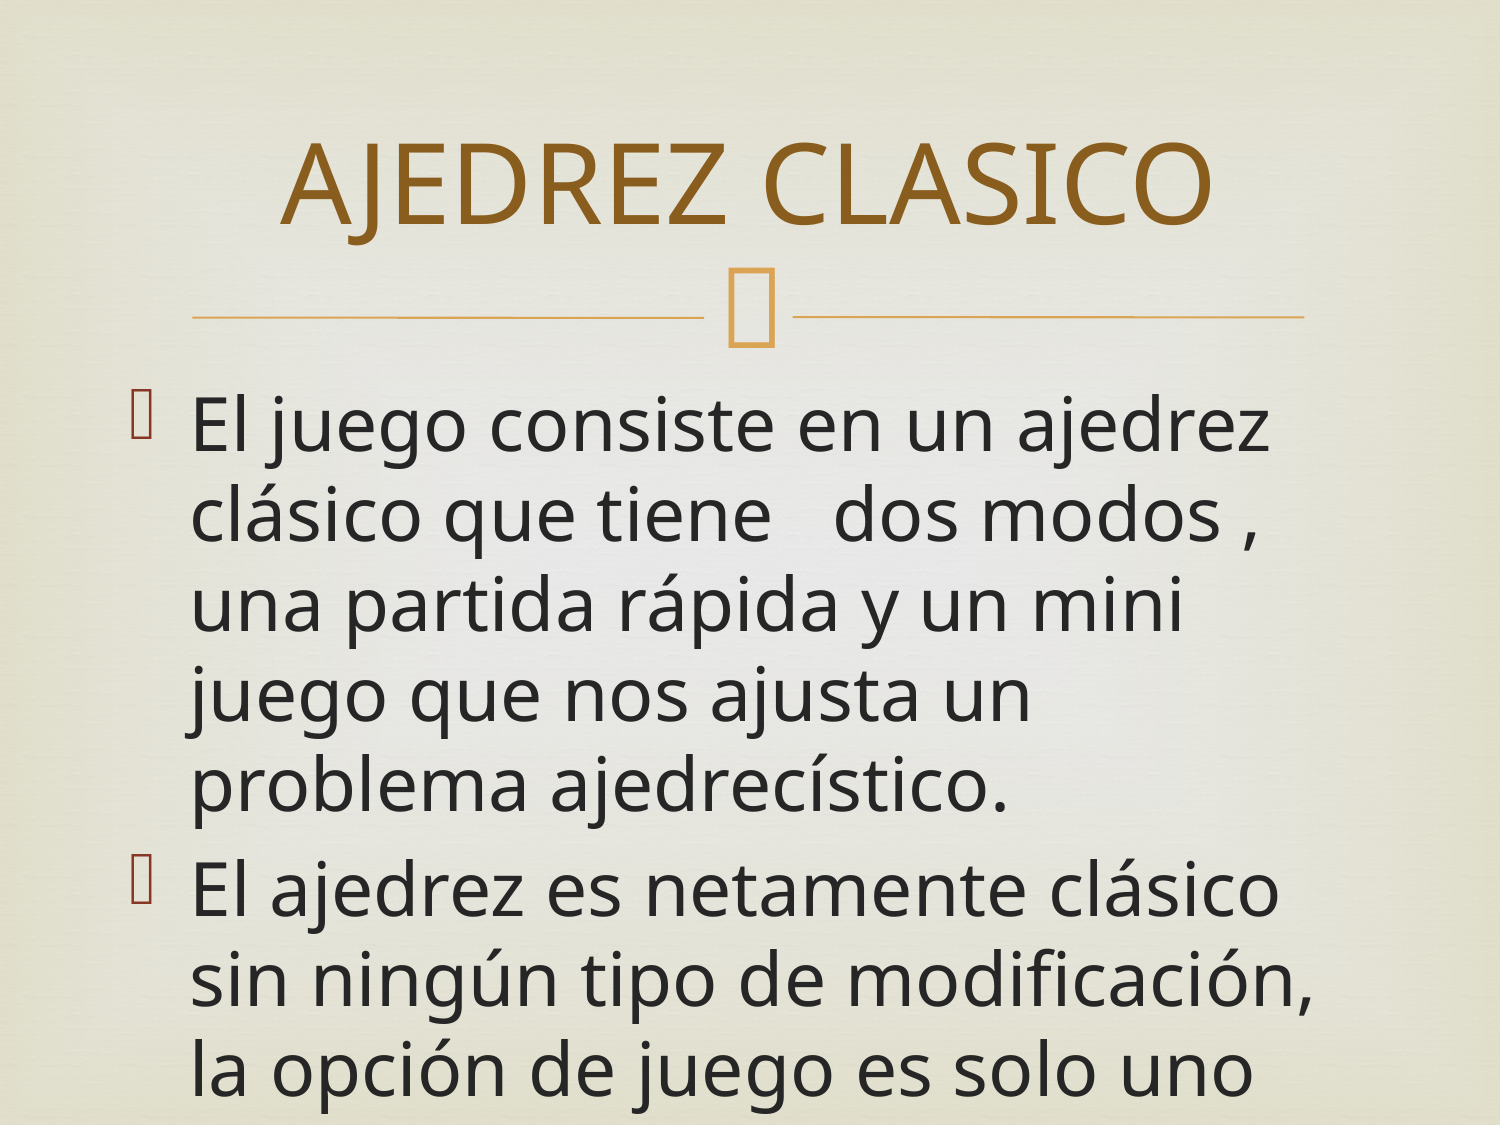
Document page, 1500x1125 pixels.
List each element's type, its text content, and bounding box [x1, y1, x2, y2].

title AJEDREZ CLASICO [112, 93, 1386, 267]
list El juego consiste en un ajedrez clásico que tiene dos modos , una partida rápida y un mini juego que nos ajusta un problema ajedrecístico. El ajedrez es netamente clásico sin ningún tipo de modificación, la opción de juego es solo uno contra uno [114, 368, 1386, 1005]
